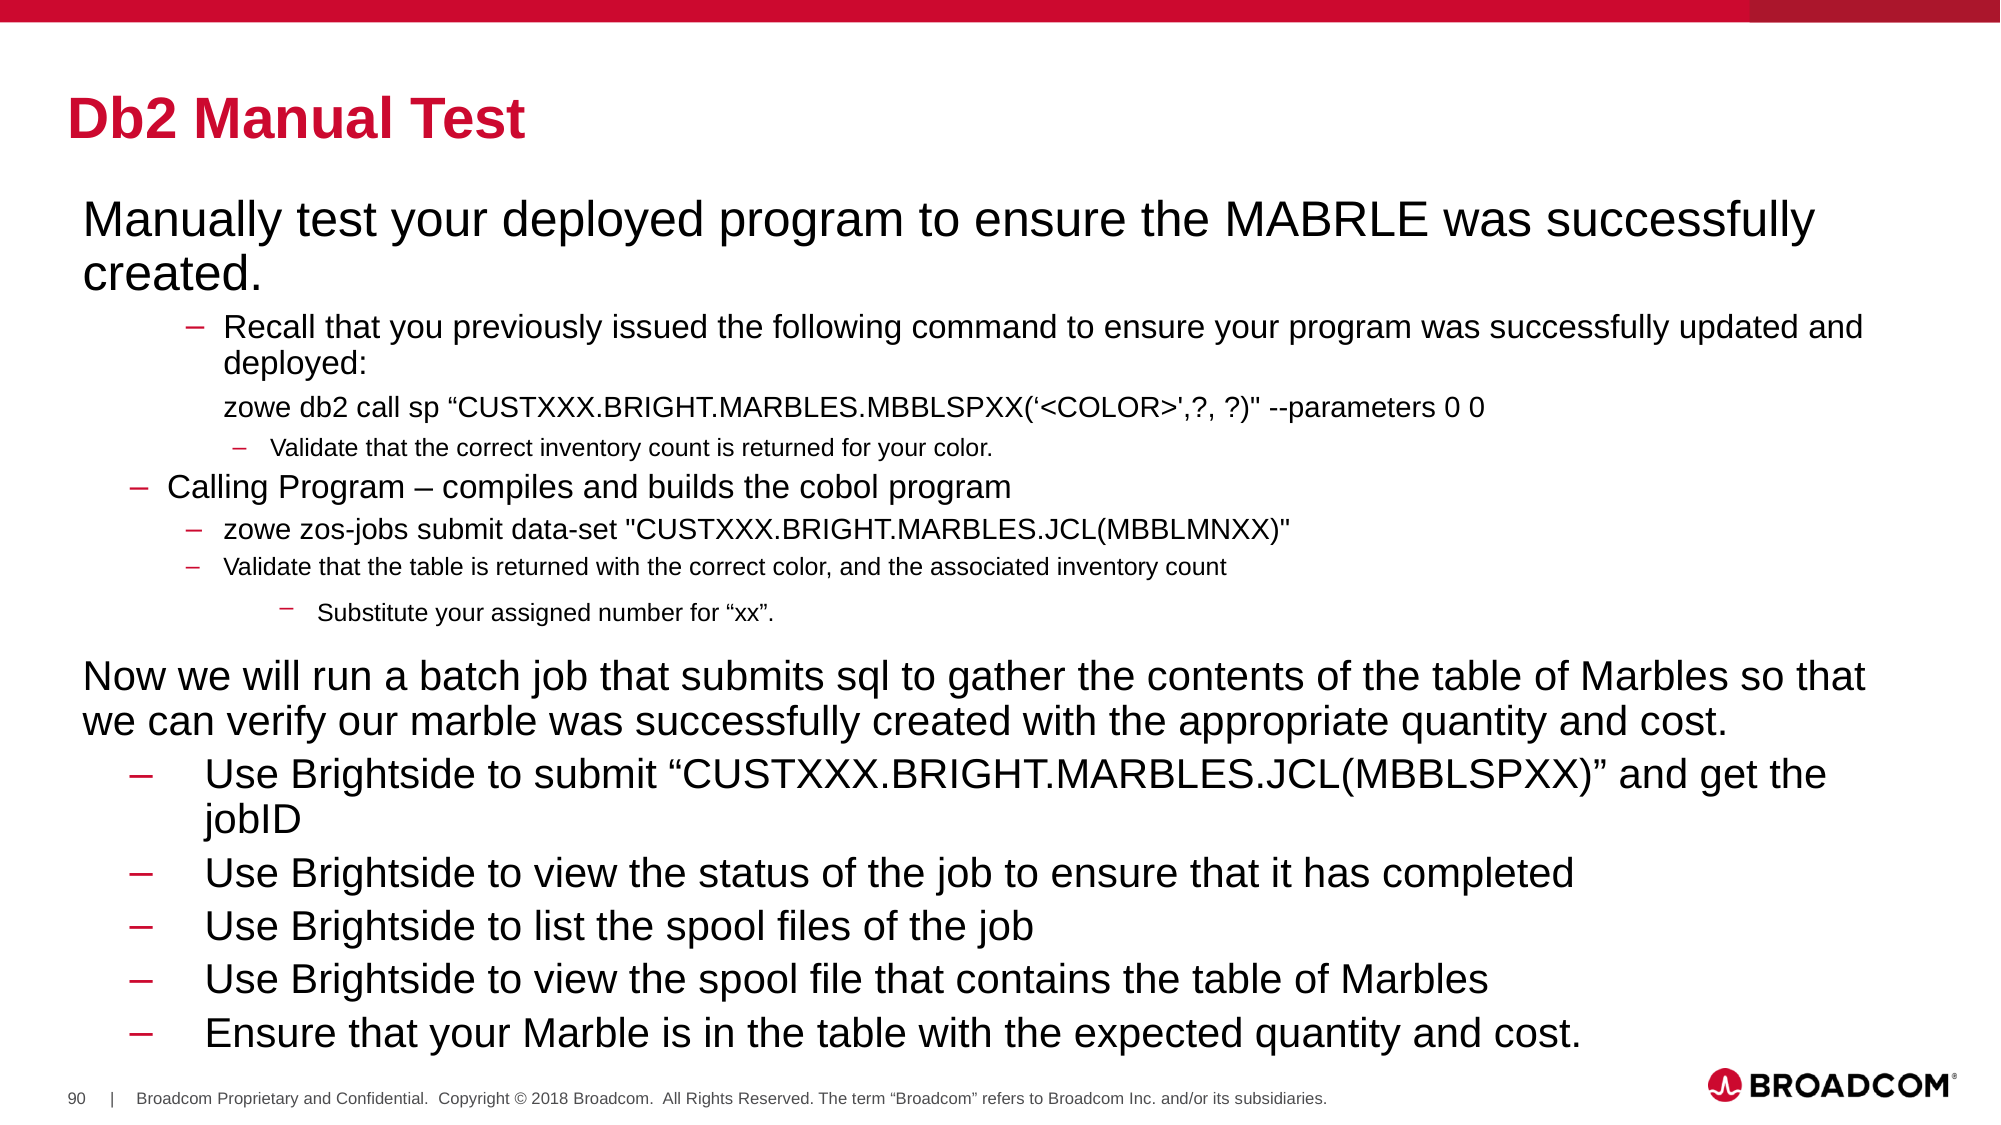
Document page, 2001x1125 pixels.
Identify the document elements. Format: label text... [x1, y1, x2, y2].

title Db2 Manual Test [67, 26, 1933, 185]
text_box Manually test your deployed program to ensure the MABRLE was successfully created. Recall that you previously issued the following command to ensure your program was successfully updated and deployed: zowe db2 call sp “CUSTXXX.BRIGHT.MARBLES.MBBLSPXX(‘<COLOR>',?, ?)" --parameters 0 0 Validate that the correct inventory count is returned for your color. Calling Program – compiles and builds the cobol program zowe zos-jobs submit data-set "CUSTXXX.BRIGHT.MARBLES.JCL(MBBLMNXX)" Validate that the table is returned with the correct color, and the associated inventory count Substitute your assigned number for “xx”. Now we will run a batch job that submits sql to gather the contents of the table of Marbles so that we can verify our marble was successfully created with the appropriate quantity and cost. Use Brightside to submit “CUSTXXX.BRIGHT.MARBLES.JCL(MBBLSPXX)” and get the jobID Use Brightside to view the status of the job to ensure that it has completed Use Brightside to list the spool files of the job Use Brightside to view the spool file that contains the table of Marbles Ensure that your Marble is in the table with the expected quantity and cost. [67, 185, 1933, 1058]
picture [1708, 1068, 1957, 1102]
